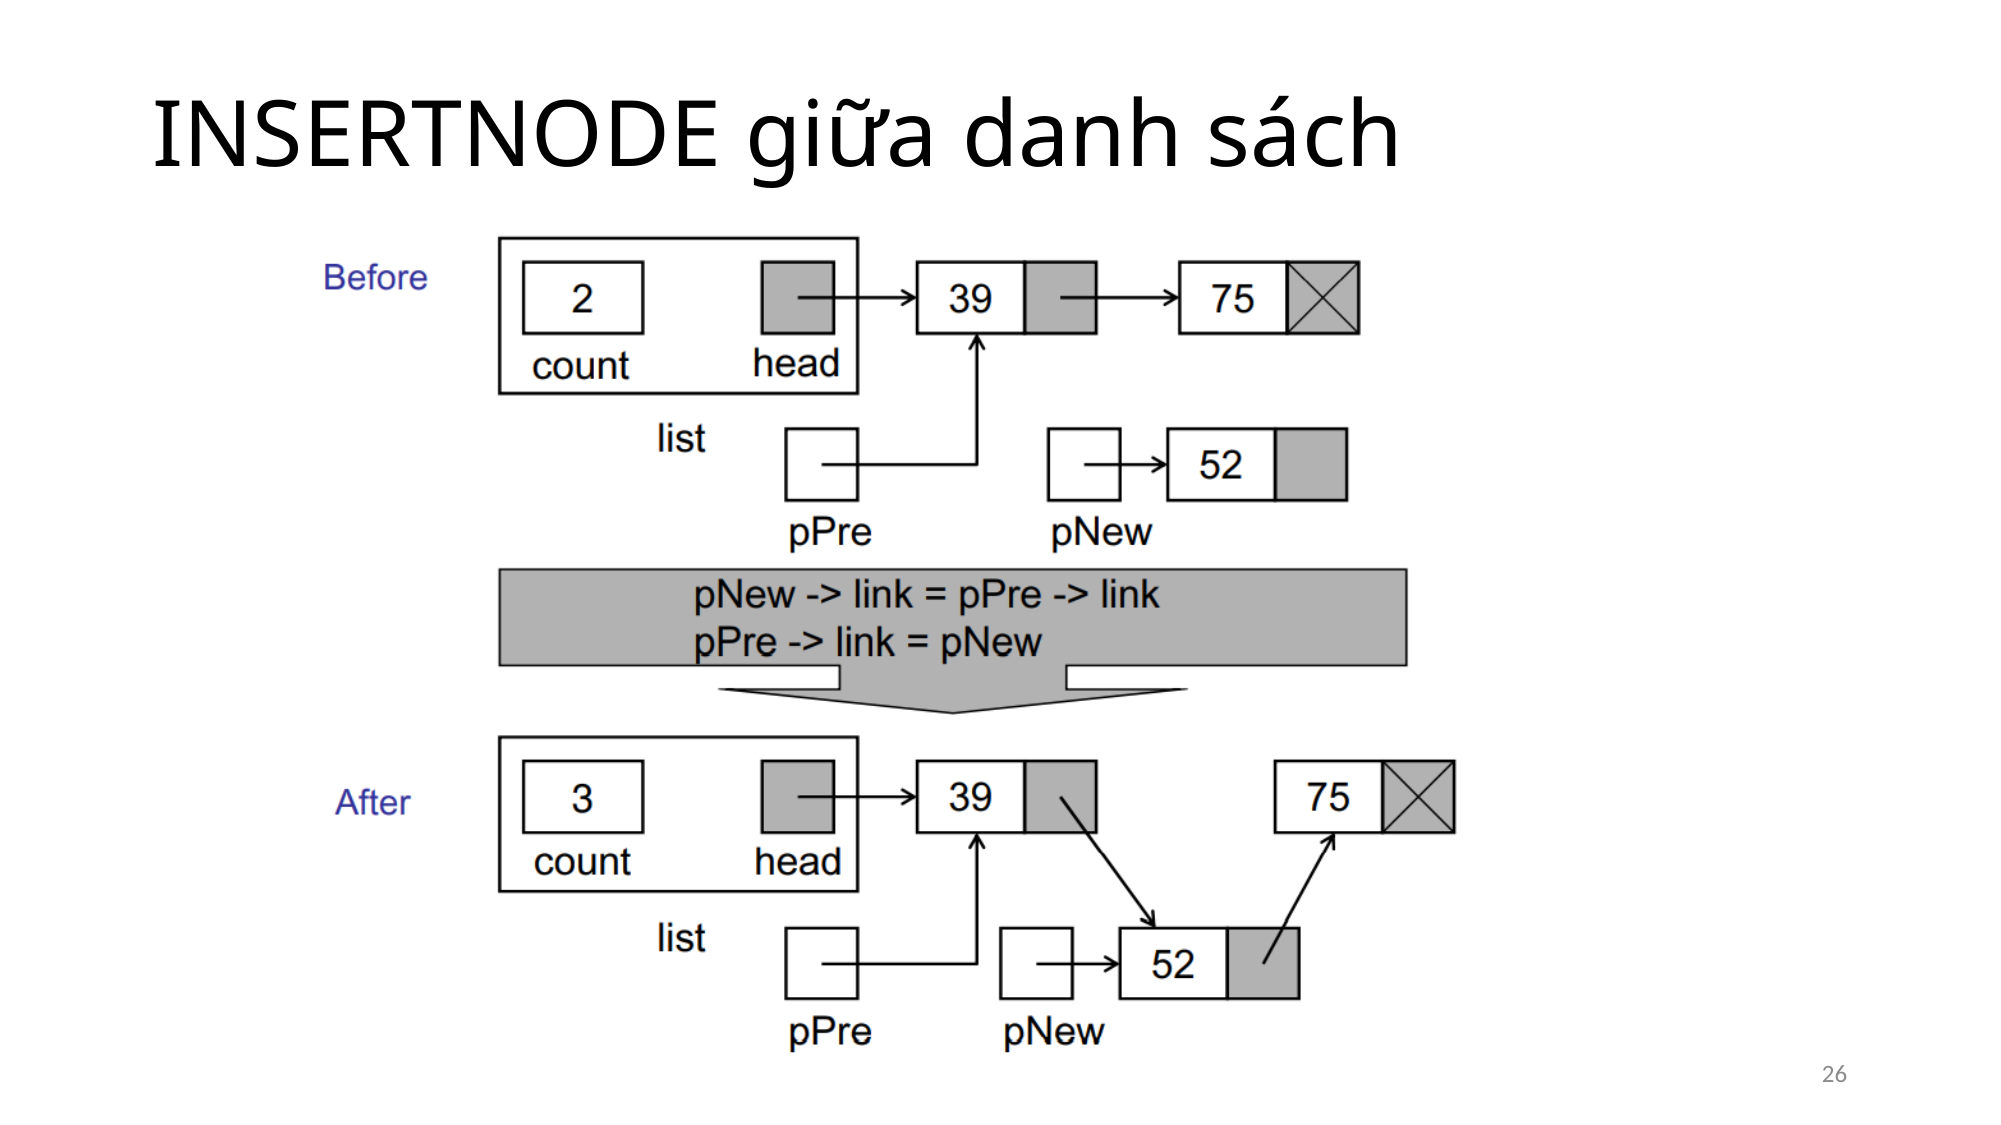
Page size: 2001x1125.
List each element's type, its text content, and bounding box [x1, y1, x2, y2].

title INSERTNODE giữa danh sách [137, 55, 1863, 219]
slide_number 26 [1412, 1042, 1863, 1103]
picture [305, 218, 1504, 1060]
